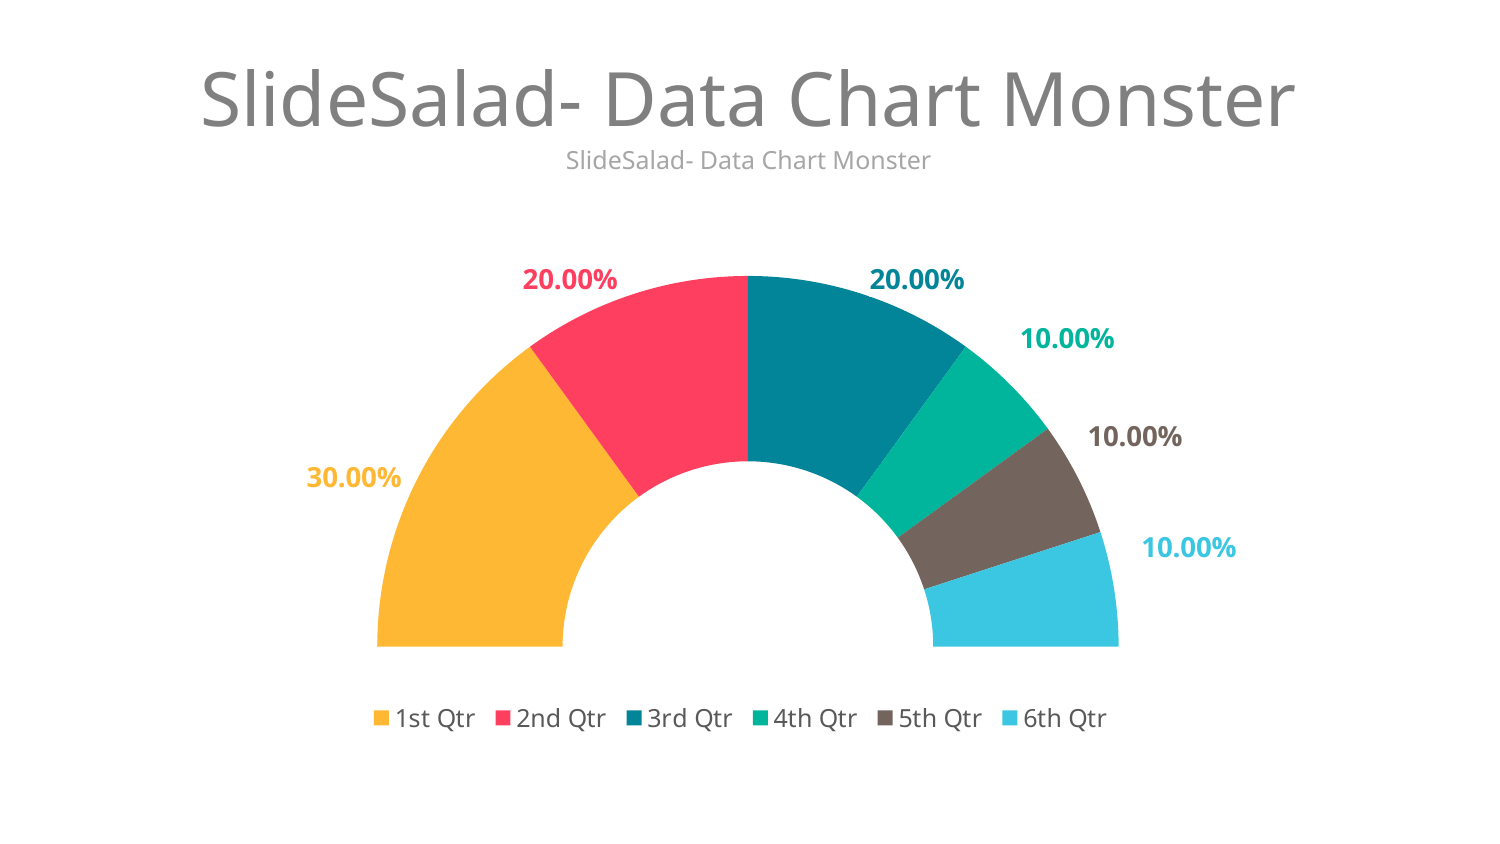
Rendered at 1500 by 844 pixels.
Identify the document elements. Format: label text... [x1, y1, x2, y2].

list SlideSalad- Data Chart Monster [62, 144, 1436, 174]
chart [125, 259, 1375, 844]
title SlideSalad- Data Chart Monster [62, 55, 1436, 138]
